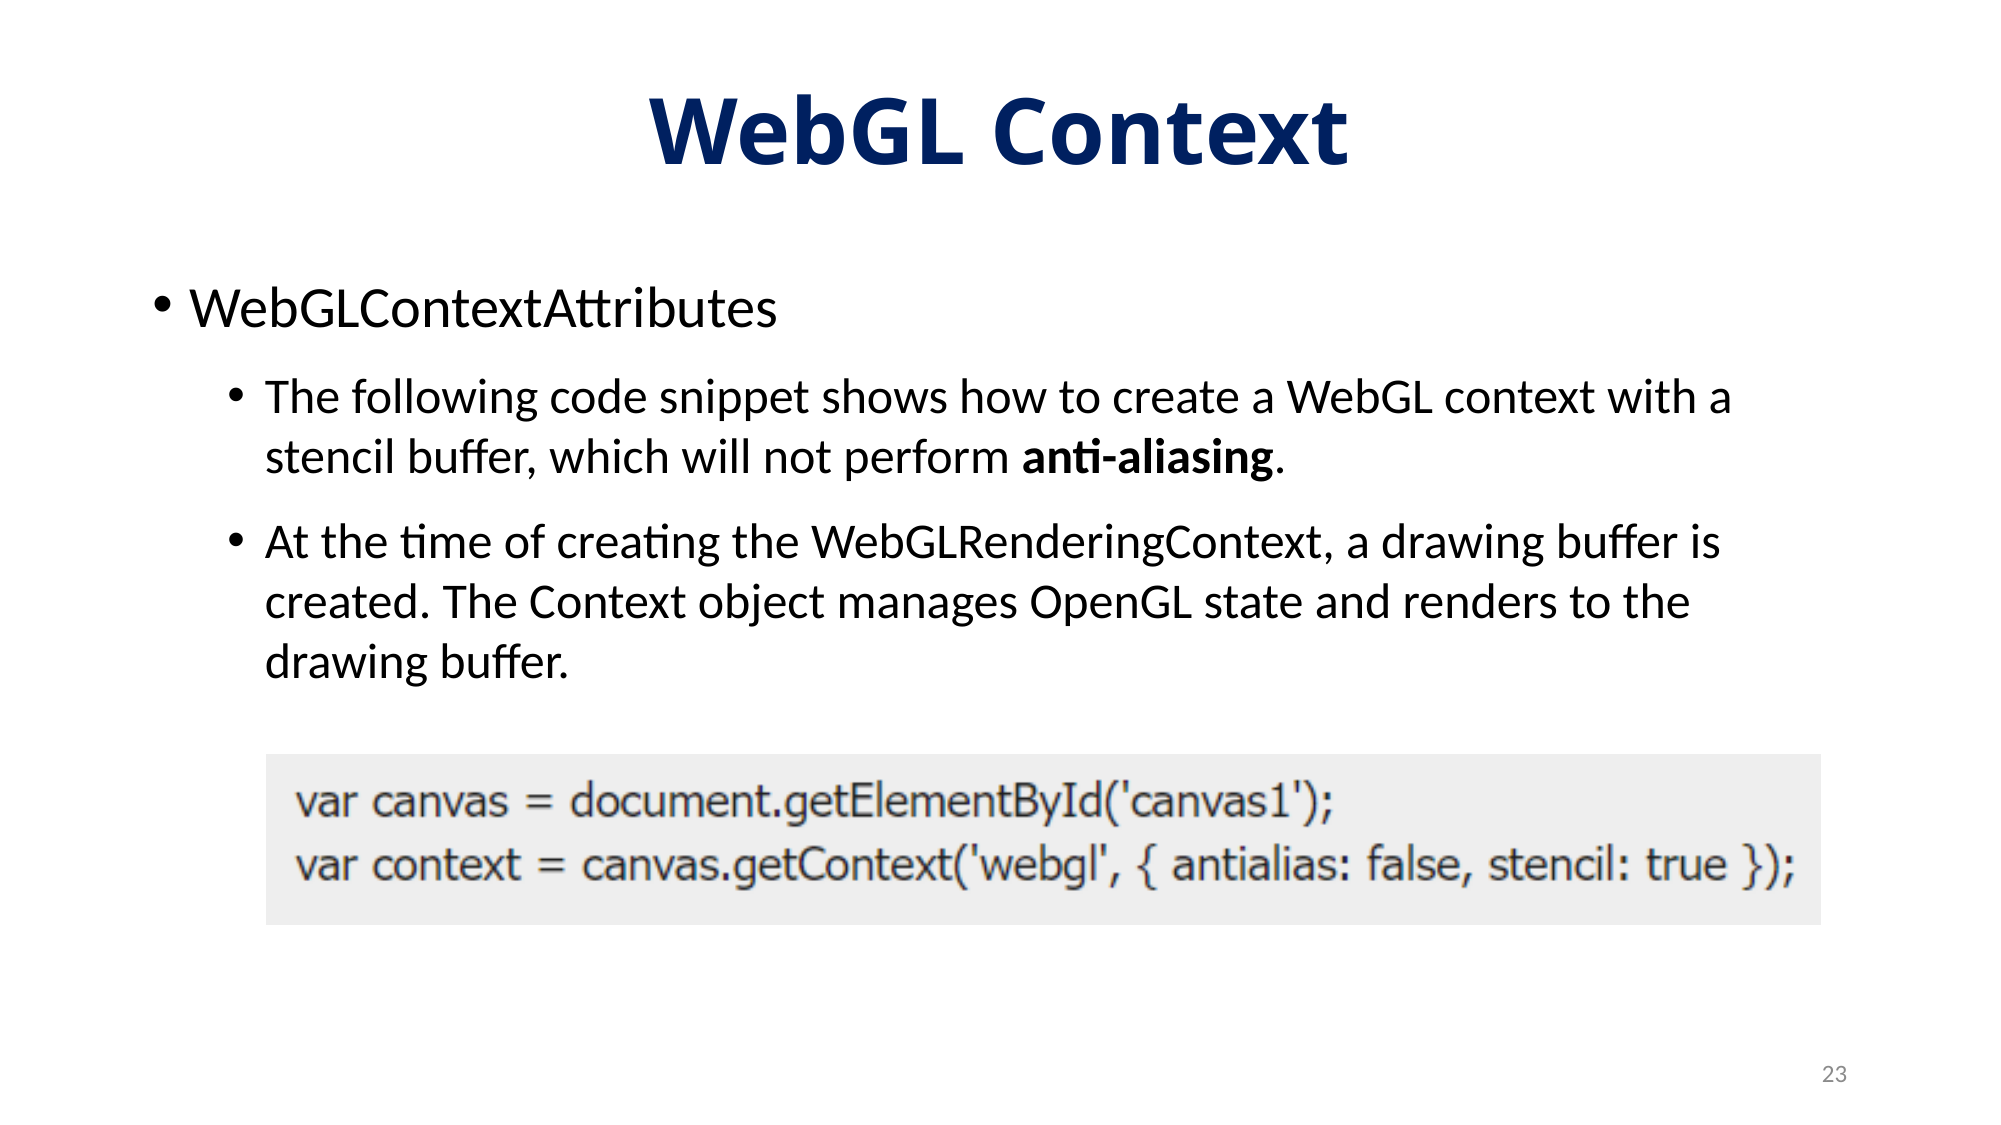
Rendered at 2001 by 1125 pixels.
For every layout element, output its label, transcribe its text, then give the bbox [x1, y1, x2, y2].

list WebGLContextAttributes The following code snippet shows how to create a WebGL context with a stencil buffer, which will not perform anti-aliasing. At the time of creating the WebGLRenderingContext, a drawing buffer is created. The Context object manages OpenGL state and renders to the drawing buffer. [137, 261, 1863, 1103]
picture [266, 753, 1821, 925]
slide_number 23 [1412, 1042, 1863, 1103]
title WebGL Context [137, 26, 1863, 244]
